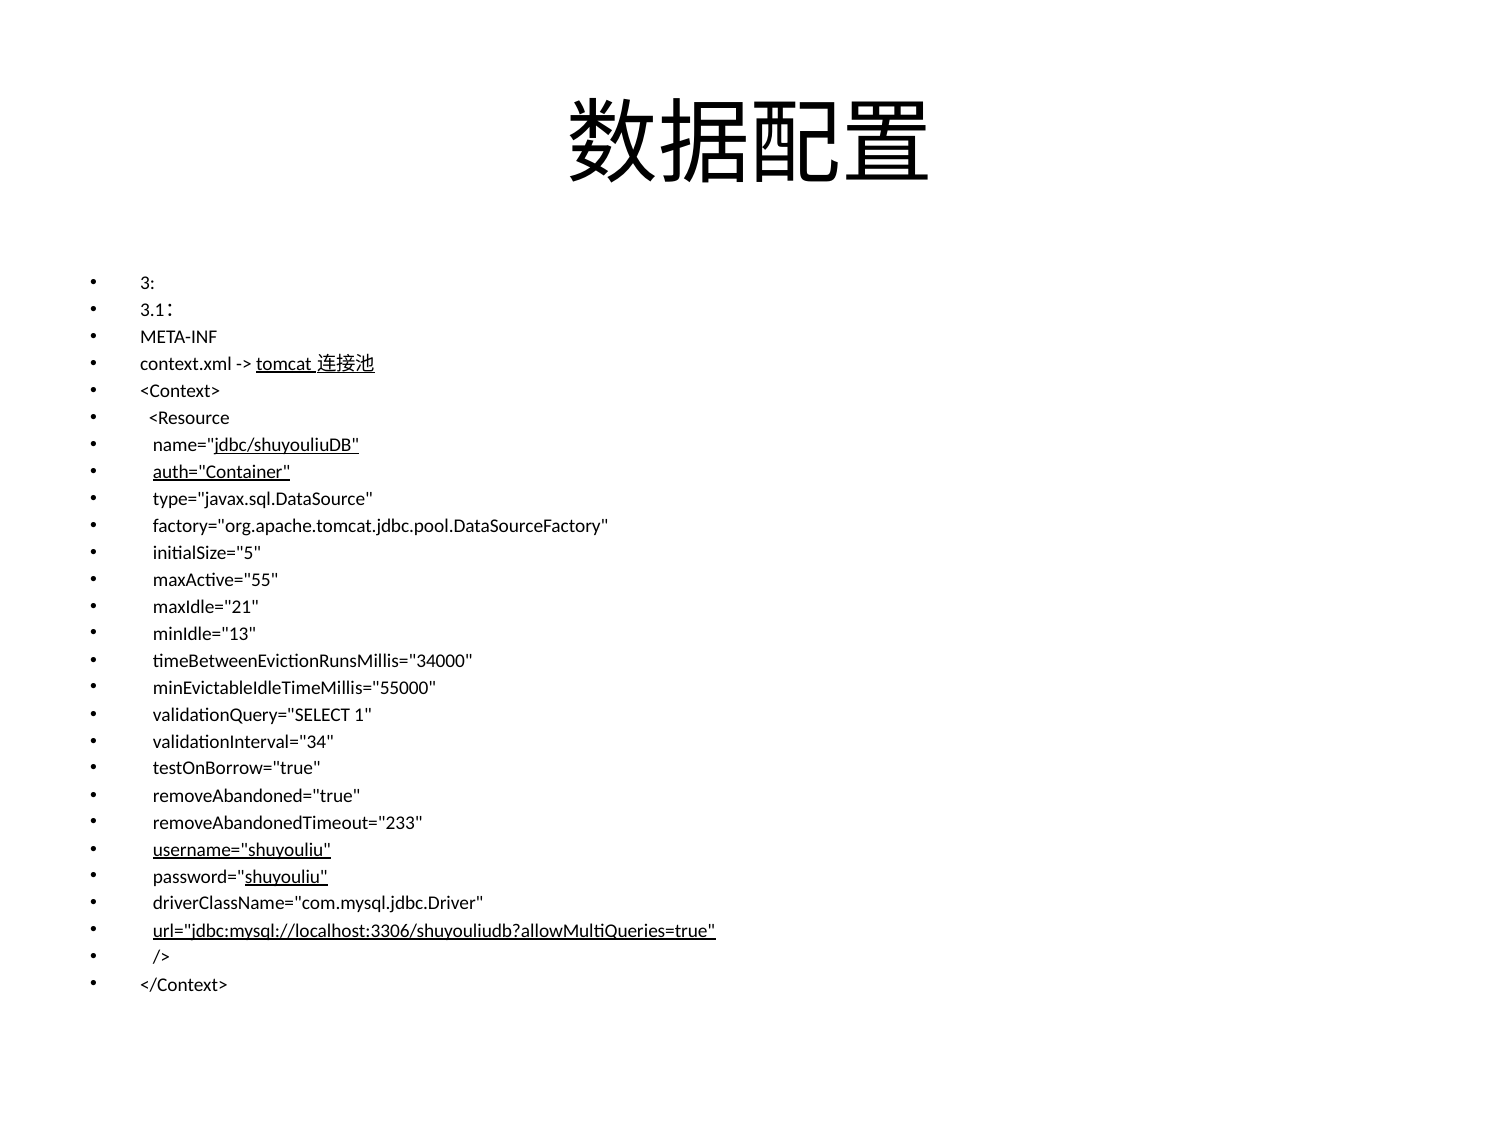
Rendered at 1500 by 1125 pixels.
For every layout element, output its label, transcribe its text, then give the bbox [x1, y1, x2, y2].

title 数据配置 [75, 45, 1425, 233]
list 3: 3.1： META-INF context.xml -> tomcat 连接池 <Context> <Resource name="jdbc/shuyouliuDB" auth="Container" type="javax.sql.DataSource" factory="org.apache.tomcat.jdbc.pool.DataSourceFactory" initialSize="5" maxActive="55" maxIdle="21" minIdle="13" timeBetweenEvictionRunsMillis="34000" minEvictableIdleTimeMillis="55000" validationQuery="SELECT 1" validationInterval="34" testOnBorrow="true" removeAbandoned="true" removeAbandonedTimeout="233" username="shuyouliu" password="shuyouliu" driverClassName="com.mysql.jdbc.Driver" url="jdbc:mysql://localhost:3306/shuyouliudb?allowMultiQueries=true" /> </Context> [75, 262, 1425, 1005]
